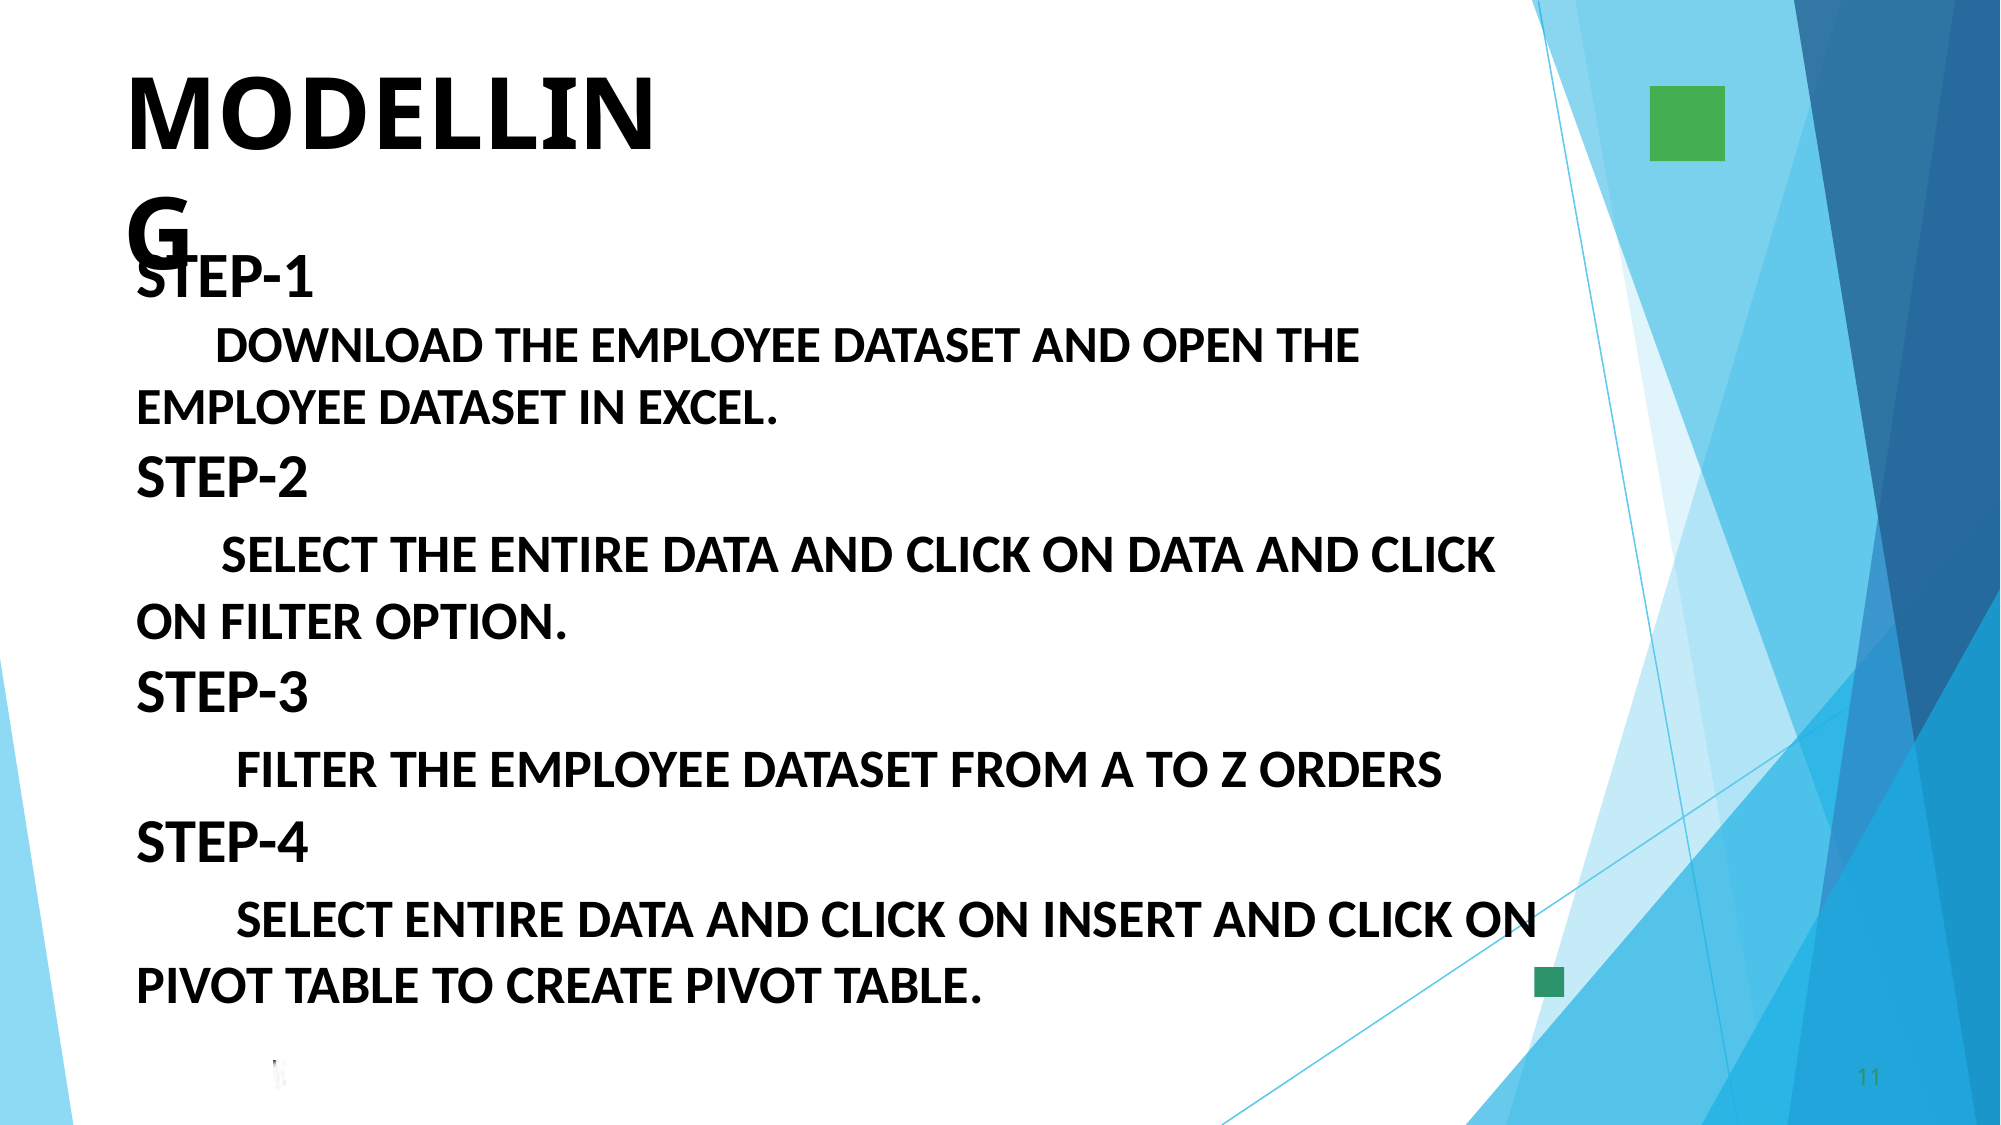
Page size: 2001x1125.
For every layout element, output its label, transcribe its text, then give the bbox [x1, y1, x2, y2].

picture [273, 1060, 287, 1091]
text_box MODELLING [121, 47, 664, 194]
text_box 11 [1849, 1061, 1888, 1095]
text_box [1649, 86, 1725, 162]
text_box STEP-1 DOWNLOAD THE EMPLOYEE DATASET AND OPEN THE EMPLOYEE DATASET IN EXCEL. STEP-2 SELECT THE ENTIRE DATA AND CLICK ON DATA AND CLICK ON FILTER OPTION. STEP-3 FILTER THE EMPLOYEE DATASET FROM A TO Z ORDERS STEP-4 SELECT ENTIRE DATA AND CLICK ON INSERT AND CLICK ON PIVOT TABLE TO CREATE PIVOT TABLE. [121, 217, 1568, 1105]
text_box [101, 194, 1564, 270]
